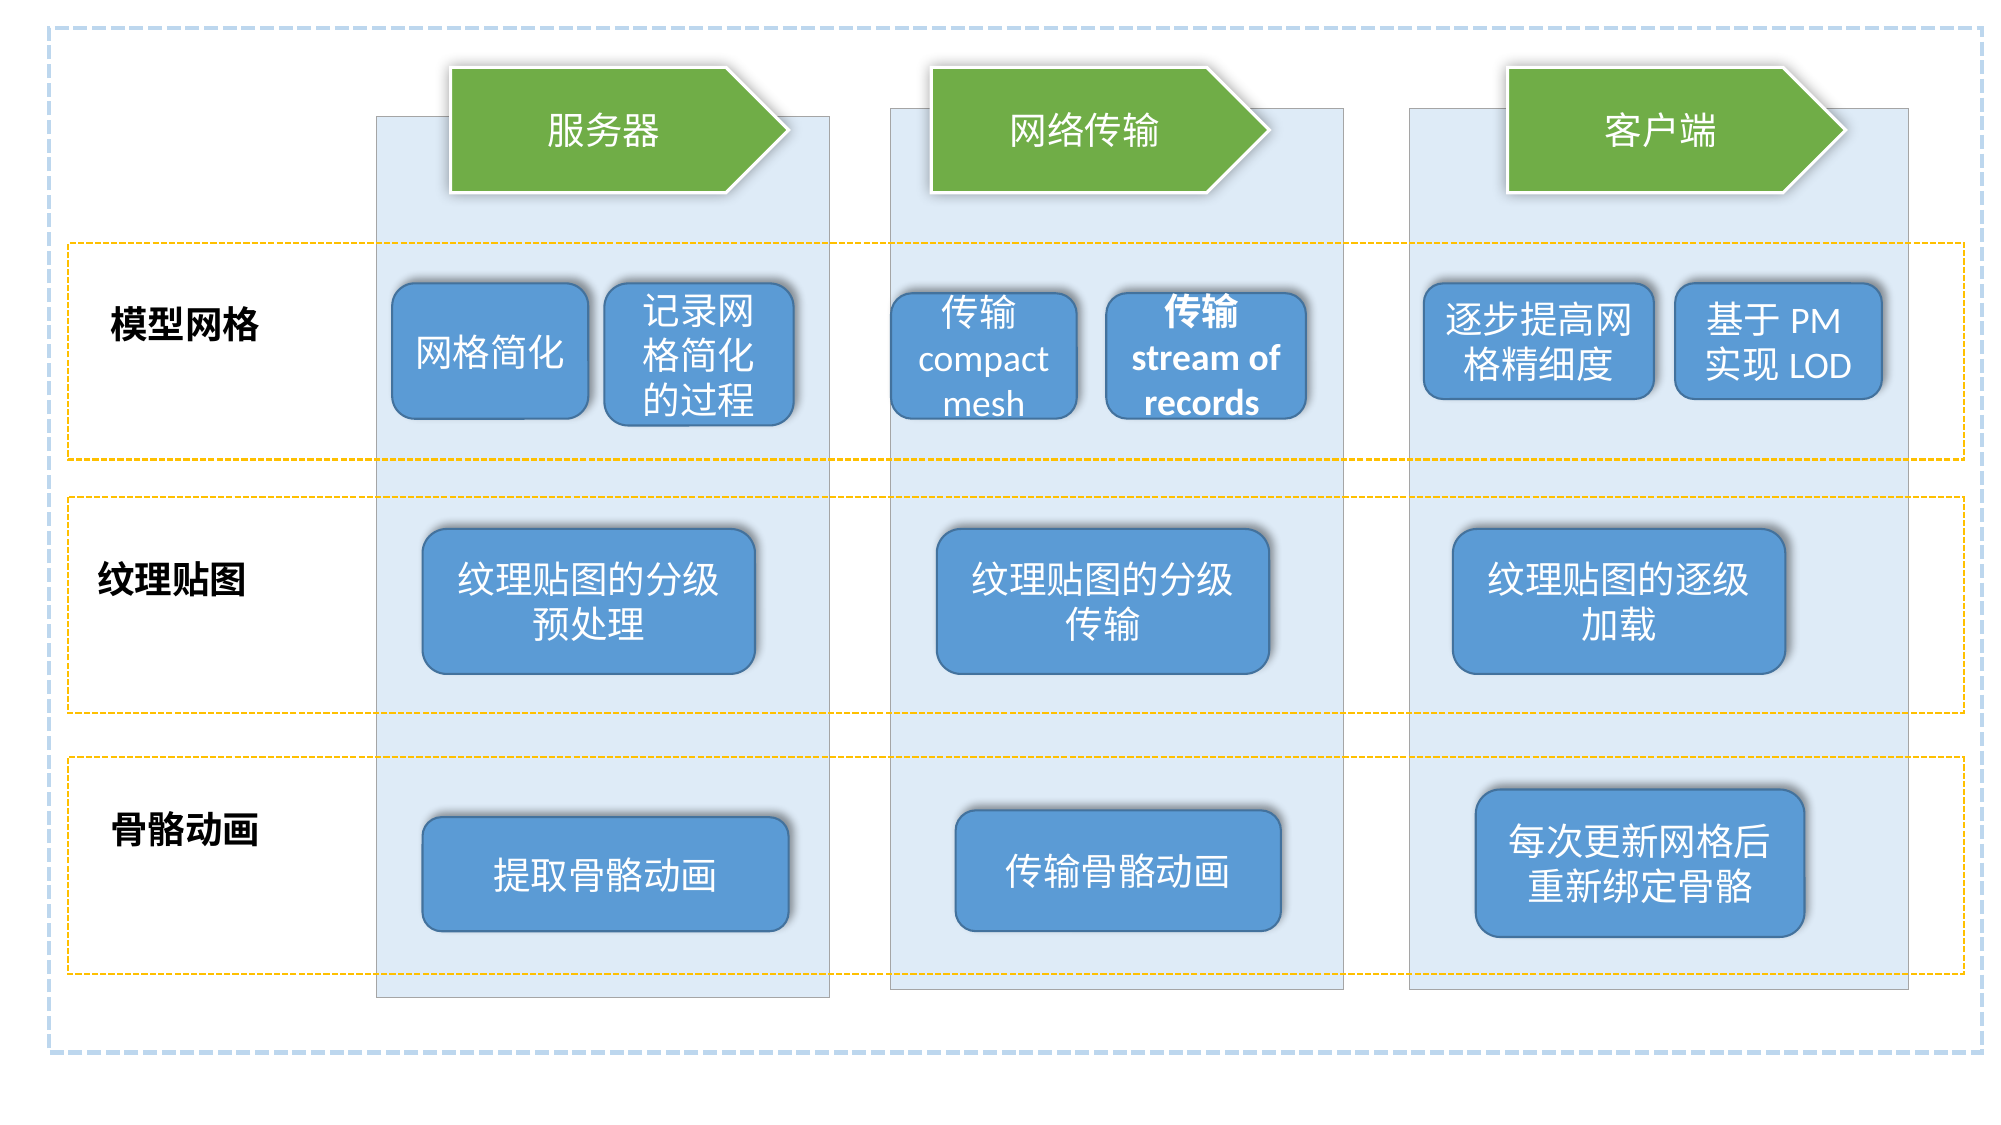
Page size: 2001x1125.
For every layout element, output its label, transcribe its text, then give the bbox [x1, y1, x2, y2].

text_box 模型网格 [95, 293, 327, 354]
text_box [67, 242, 1965, 461]
text_box [67, 496, 1965, 714]
text_box 客户端 [1506, 65, 1848, 195]
text_box [48, 27, 1983, 1053]
text_box 骨骼动画 [95, 798, 327, 949]
text_box 服务器 [449, 65, 791, 195]
text_box 网络传输 [929, 65, 1272, 195]
text_box 纹理贴图 [82, 548, 314, 654]
text_box [67, 756, 1965, 975]
